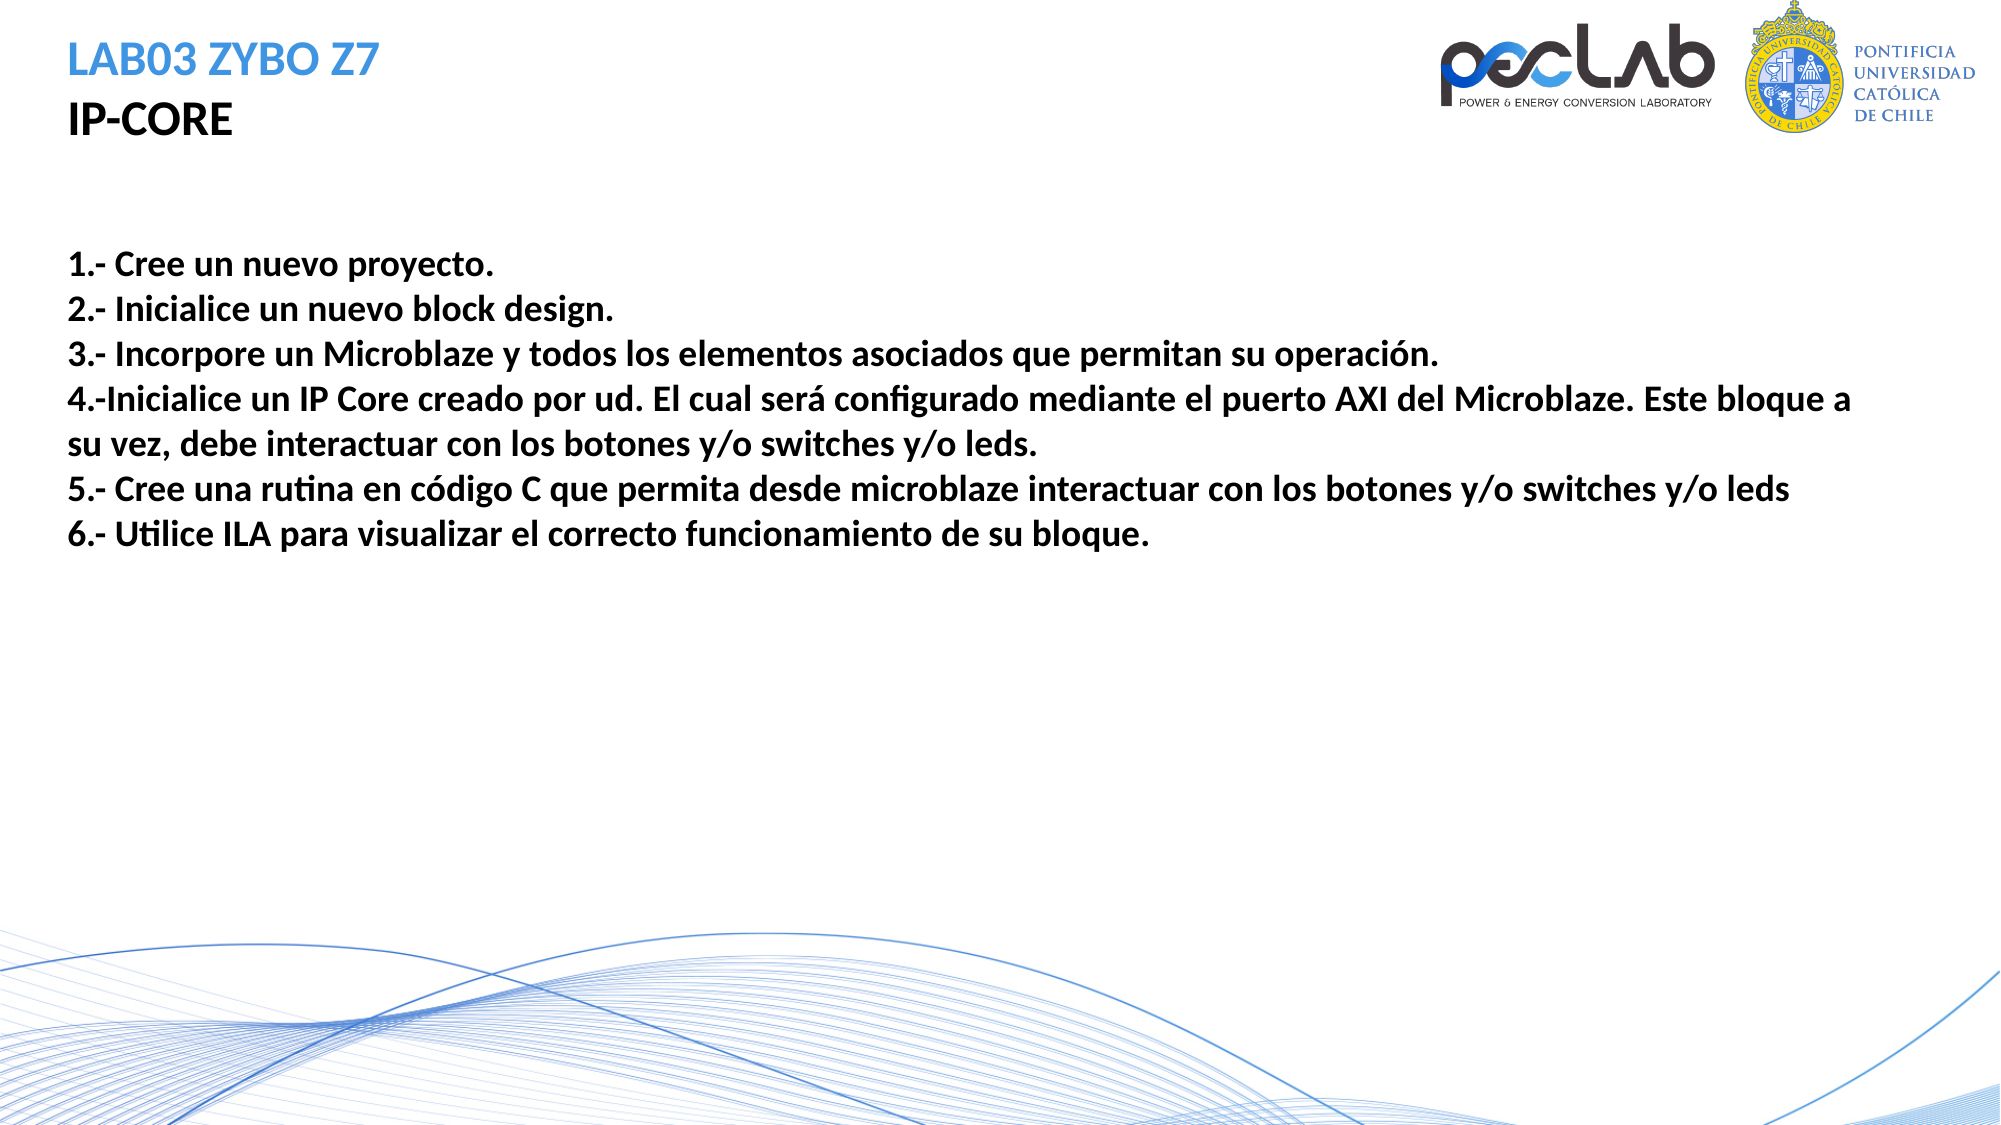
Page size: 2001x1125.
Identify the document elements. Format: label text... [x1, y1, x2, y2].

text_box 1.- Cree un nuevo proyecto. 2.- Inicialice un nuevo block design. 3.- Incorpore un Microblaze y todos los elementos asociados que permitan su operación. 4.-Inicialice un IP Core creado por ud. El cual será configurado mediante el puerto AXI del Microblaze. Este bloque a su vez, debe interactuar con los botones y/o switches y/o leds. 5.- Cree una rutina en código C que permita desde microblaze interactuar con los botones y/o switches y/o leds 6.- Utilice ILA para visualizar el correcto funcionamiento de su bloque. [52, 231, 1882, 607]
picture [0, 0, 2001, 1125]
text_box LAB03 ZYBO Z7 IP-CORE [52, 17, 1409, 153]
